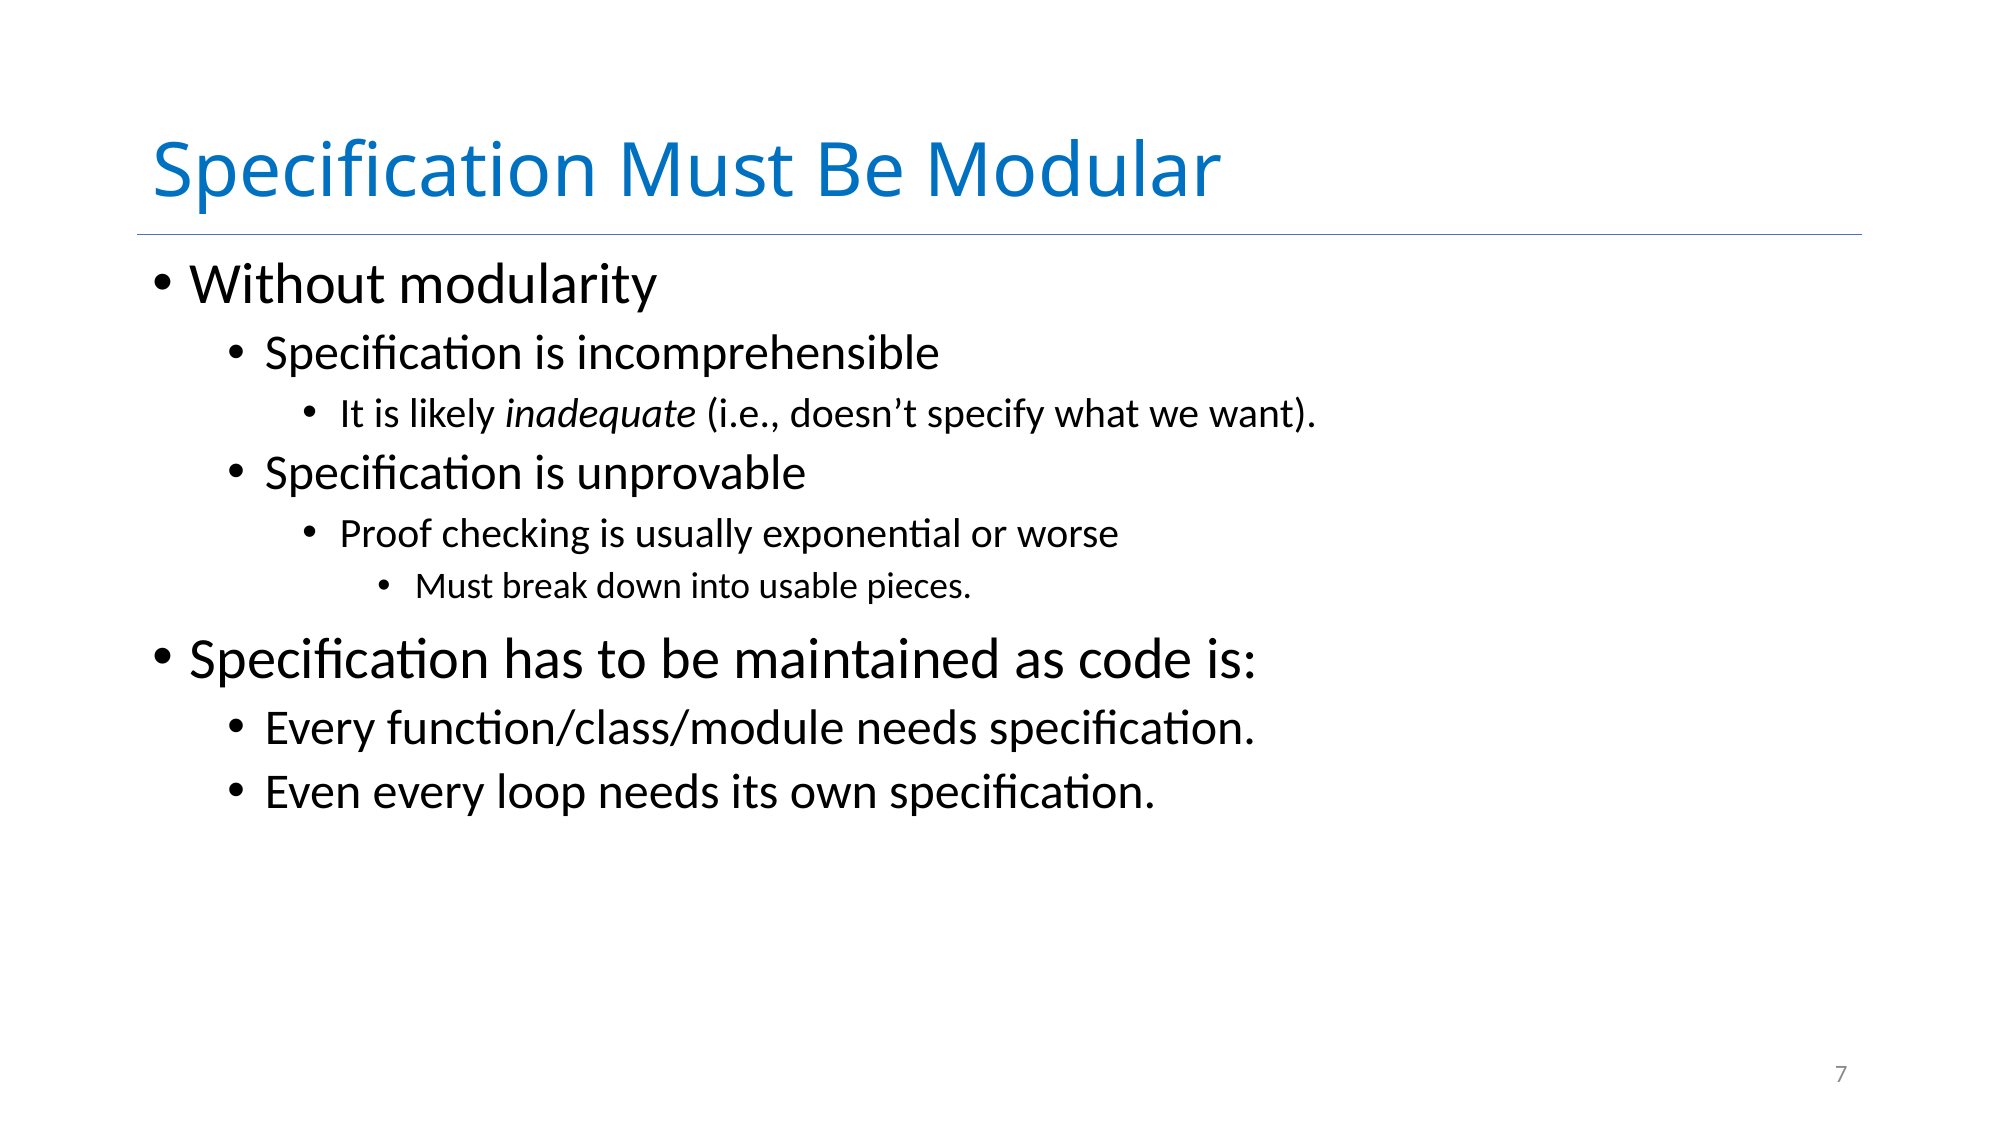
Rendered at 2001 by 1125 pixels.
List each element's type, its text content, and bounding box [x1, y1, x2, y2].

list Without modularity Specification is incomprehensible It is likely inadequate (i.e., doesn’t specify what we want). Specification is unprovable Proof checking is usually exponential or worse Must break down into usable pieces. Specification has to be maintained as code is: Every function/class/module needs specification. Even every loop needs its own specification. [137, 246, 1432, 960]
slide_number 7 [1412, 1042, 1863, 1103]
title Specification Must Be Modular [137, 3, 1863, 221]
